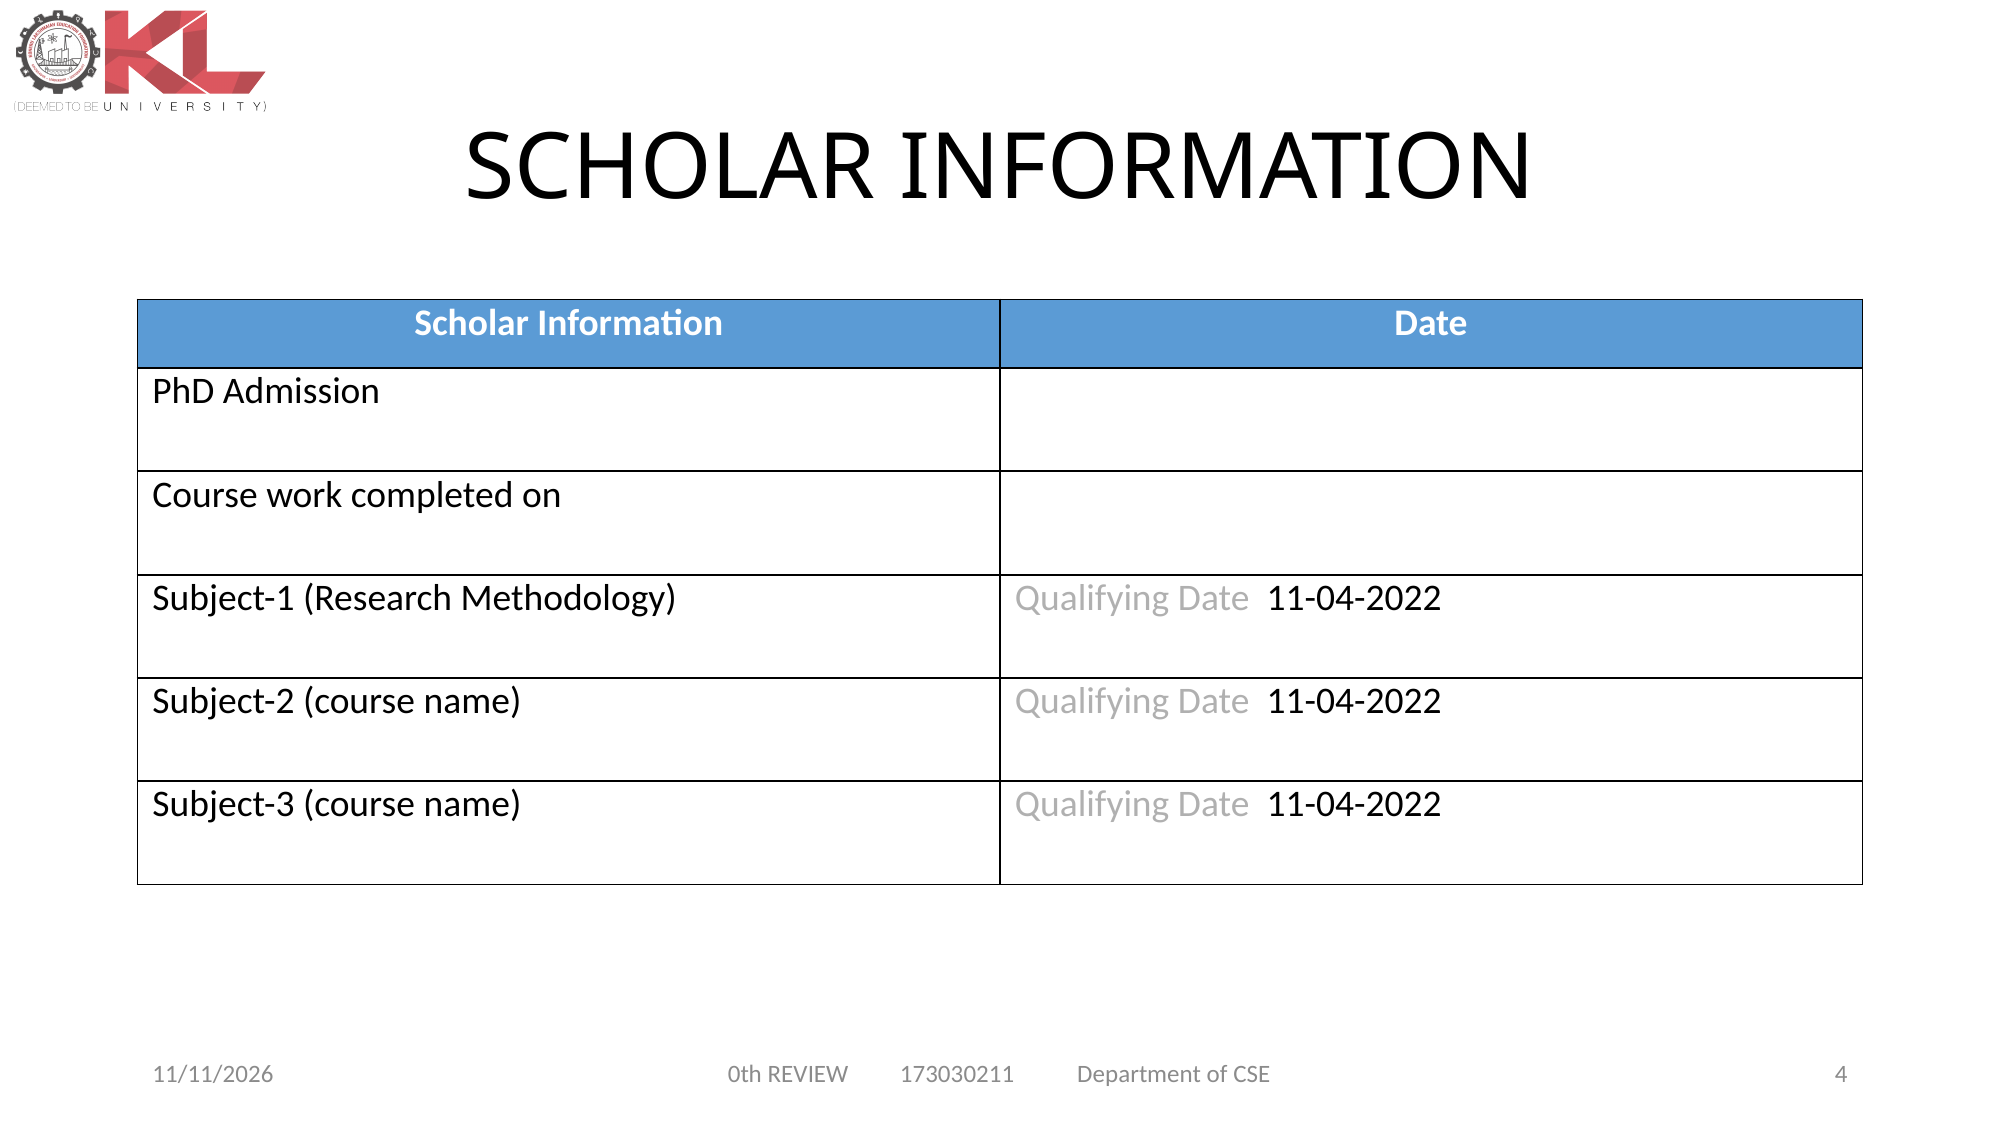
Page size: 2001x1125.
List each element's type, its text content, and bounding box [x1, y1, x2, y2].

table_cell Subject-3 (course name) [138, 782, 999, 884]
table_cell Course work completed on [138, 472, 999, 574]
text_box [14, 9, 266, 112]
table_cell Subject-2 (course name) [138, 679, 999, 780]
footer 0th REVIEW 173030211 Department of CSE [662, 1042, 1338, 1103]
title SCHOLAR INFORMATION [137, 59, 1863, 278]
slide_number 4 [1412, 1042, 1863, 1103]
table_cell [1001, 369, 1862, 470]
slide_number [137, 1042, 588, 1103]
table_cell [1001, 472, 1862, 574]
table_cell Subject-1 (Research Methodology) [138, 576, 999, 677]
table_cell Qualifying Date 11-04-2022 [1001, 576, 1862, 677]
table_cell PhD Admission [138, 369, 999, 470]
table_cell Qualifying Date 11-04-2022 [1001, 782, 1862, 884]
table_header Date [1001, 300, 1862, 367]
table_header Scholar Information [138, 300, 999, 367]
table_cell Qualifying Date 11-04-2022 [1001, 679, 1862, 780]
